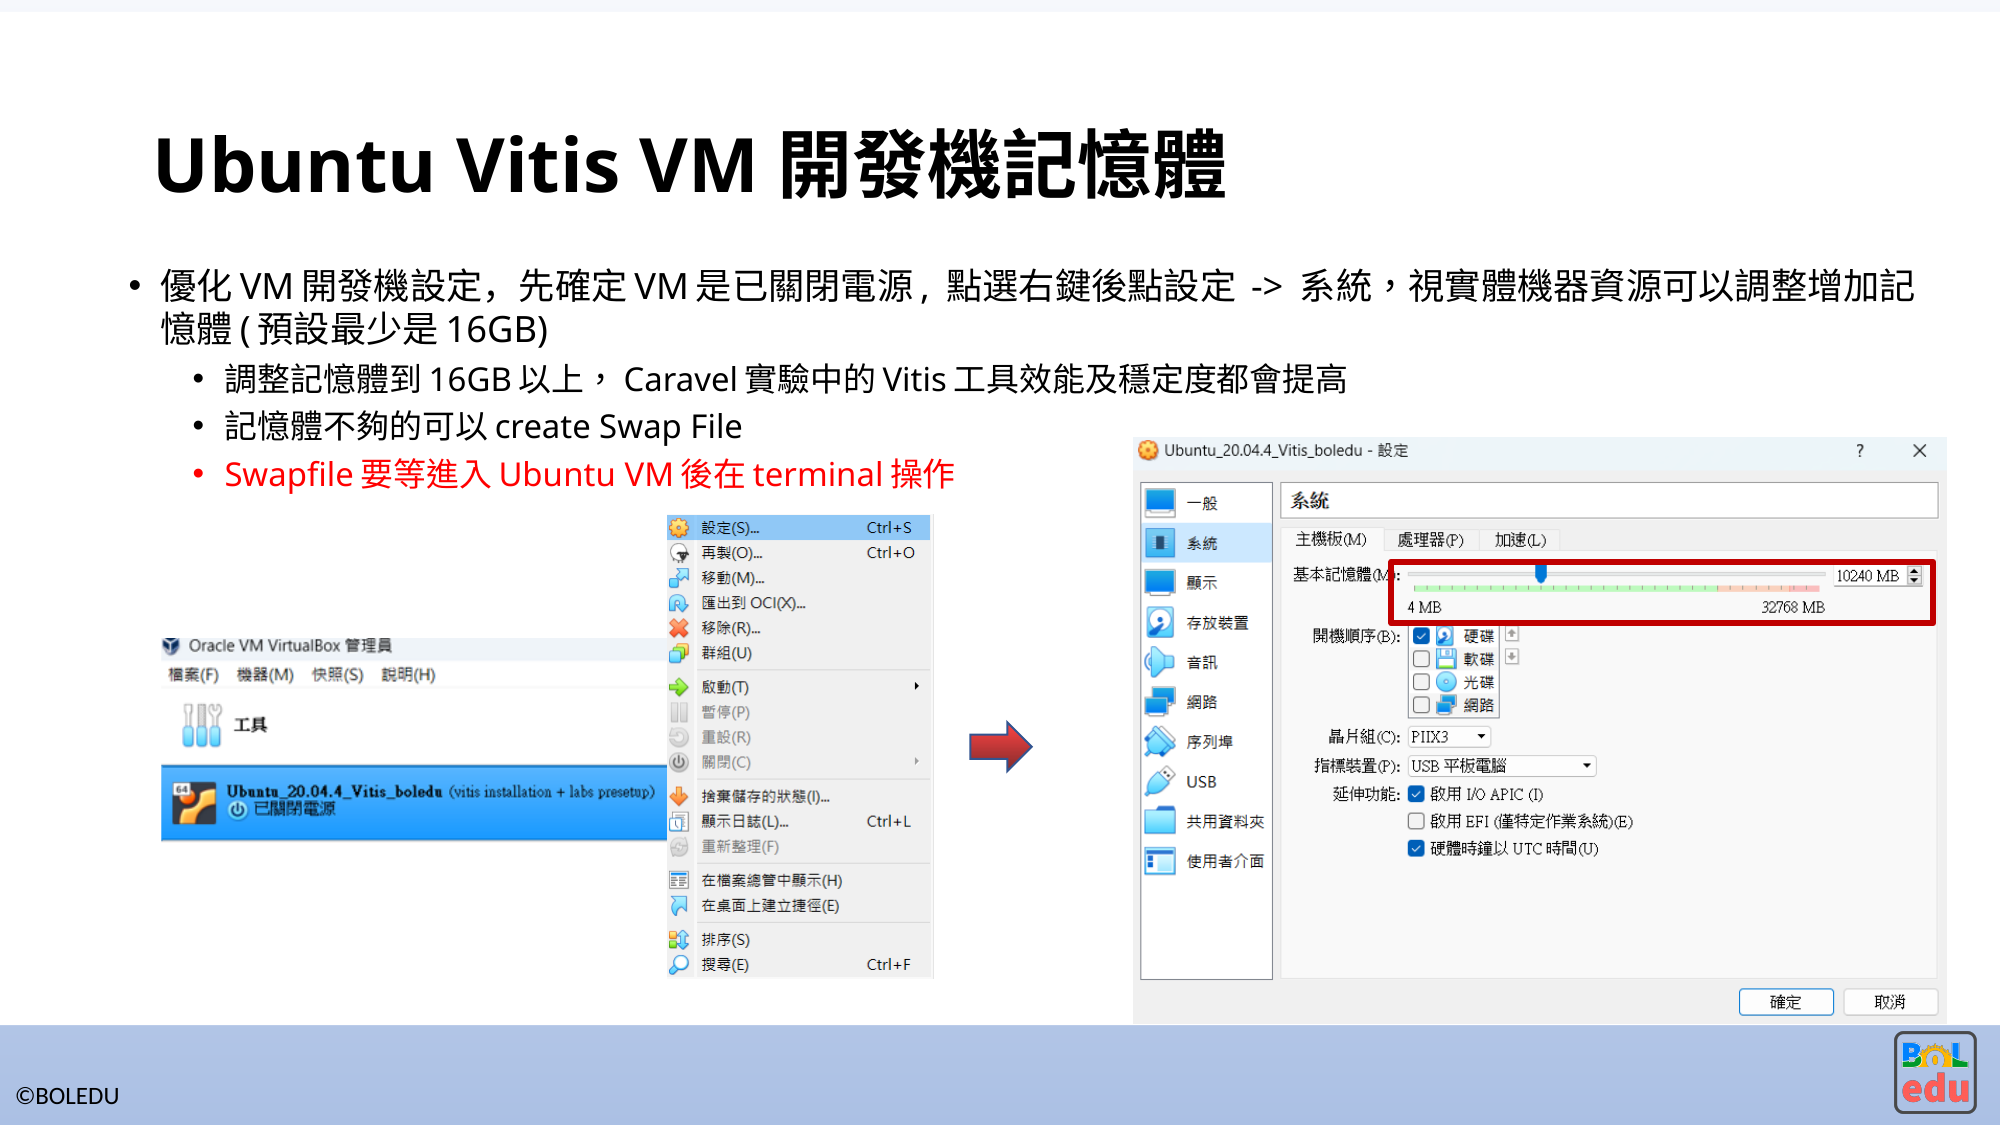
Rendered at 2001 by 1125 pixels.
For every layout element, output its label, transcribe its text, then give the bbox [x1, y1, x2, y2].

text_box [969, 719, 1034, 774]
picture [1894, 1031, 1981, 1114]
title Ubuntu Vitis VM開發機記憶體 [137, 59, 1863, 278]
picture [160, 514, 934, 980]
picture [1132, 437, 1947, 1024]
list 優化VM開發機設定，先確定VM是已關閉電源, 點選右鍵後點設定 -> 系統，視實體機器資源可以調整增加記憶體(預設最少是16GB) 調整記憶體到16GB以上，Caravel實驗中的Vitis工具效能及穩定度都會提高 記憶體不夠的可以create Swap File Swapfile要等進入Ubuntu VM後在terminal操作 [113, 255, 1964, 502]
